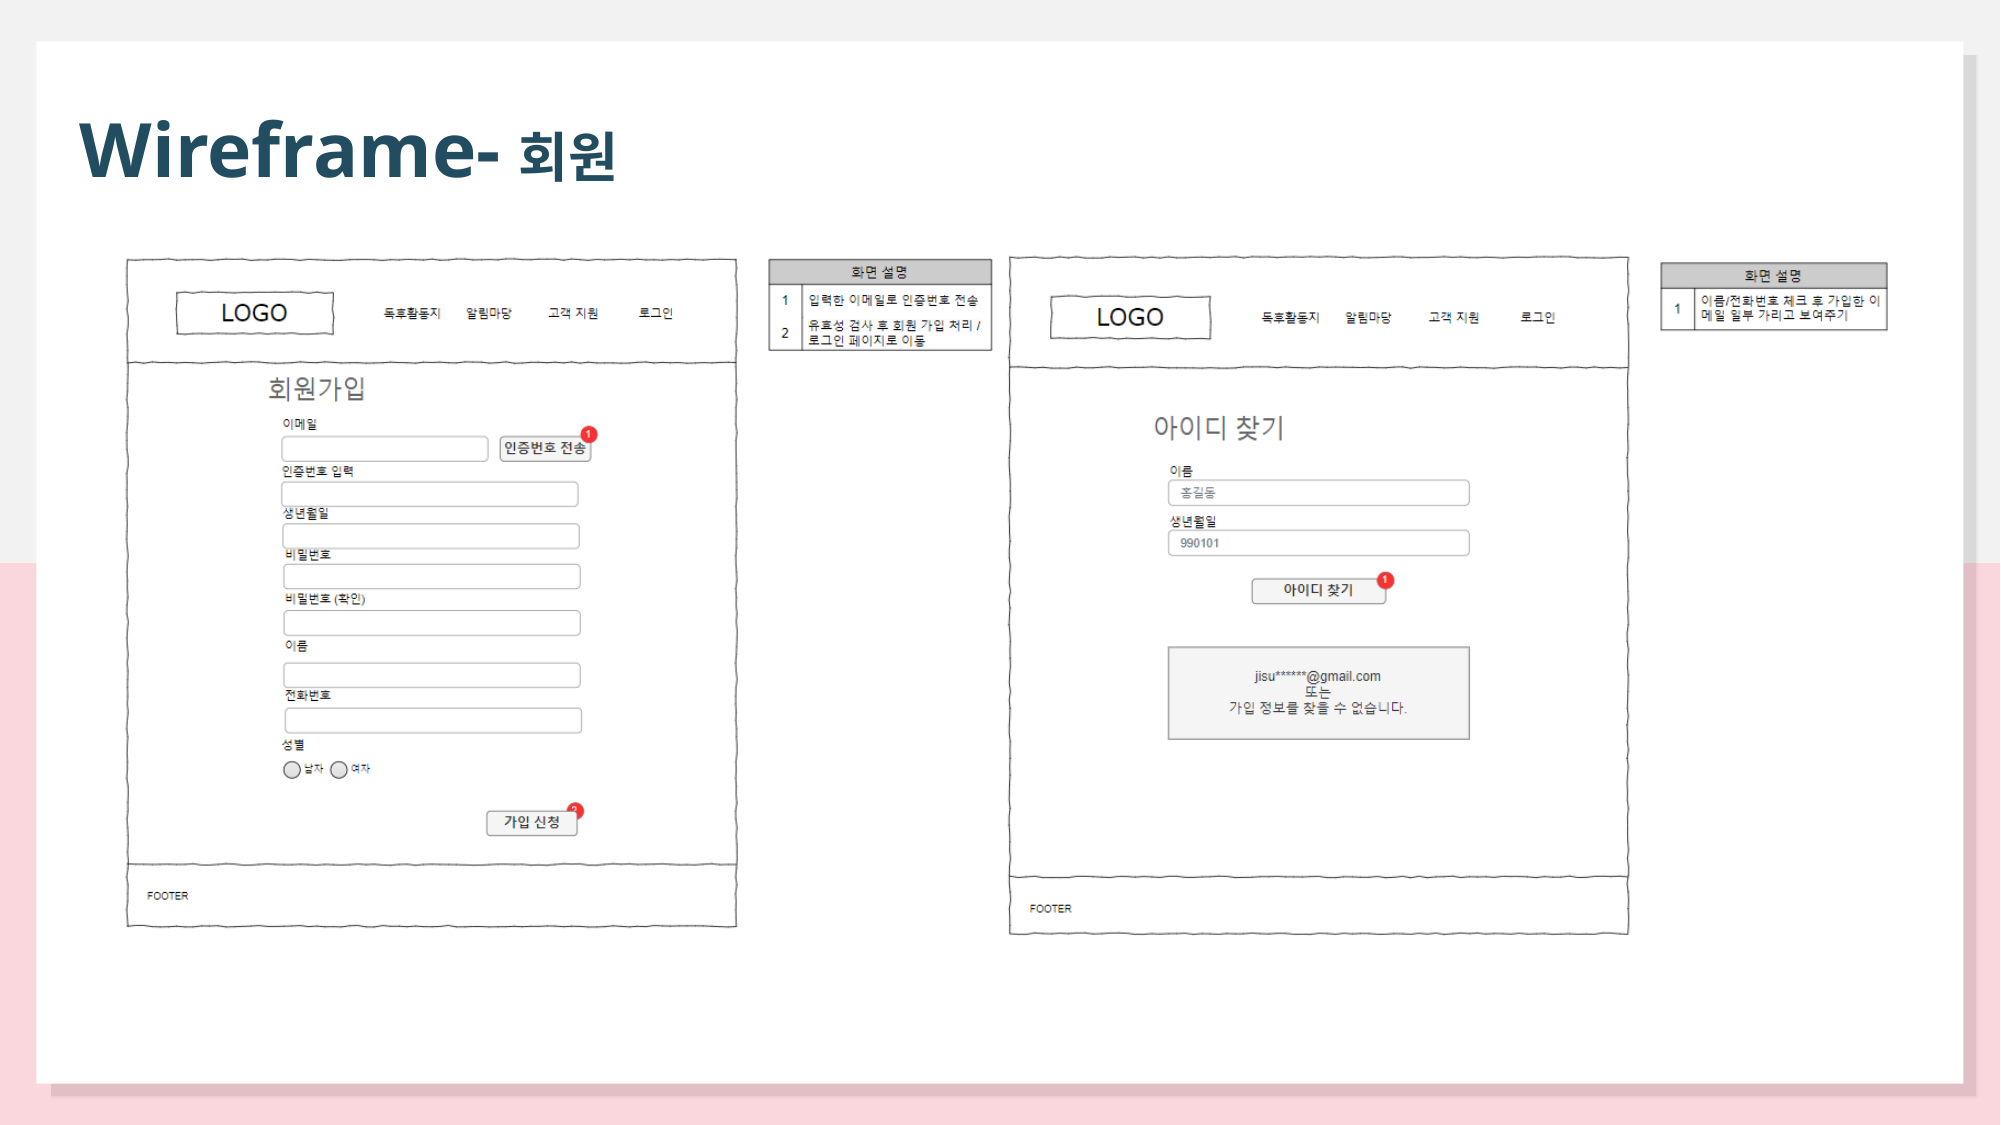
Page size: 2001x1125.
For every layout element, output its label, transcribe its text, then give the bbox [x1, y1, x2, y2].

picture [119, 249, 1900, 946]
text_box [0, 0, 2000, 563]
text_box 개척교회의 어려운 현실은 어제오늘 얘기는 아니다. 한국 교회 전체의 70~80%가 50명 미만의 작은 교회다. 이 가운데 오랜 기간 건실하게 생존하는 교회는 몇 되지 않는다. 이러한 상황에서 개척교회 목회자들은 지원을 원하고있다. 교회 시스템이 마련되지 않아 어려움을 겪고 있으며 홍보나 성장의 필요성을 느끼고있다. 이제 막 시작한 개척 교회들은 교회의 부흥을 위해 교회를 알리고 정보를 제공할 필요가 있다. 교회의 홈페이지가 있다면 교회의 정보를 파악하고 사람들의 접근성을 높이는데 도움이 될 것이다. [35, 40, 1964, 1085]
text_box [0, 563, 2000, 1125]
text_box Wireframe-회원 [64, 83, 792, 224]
